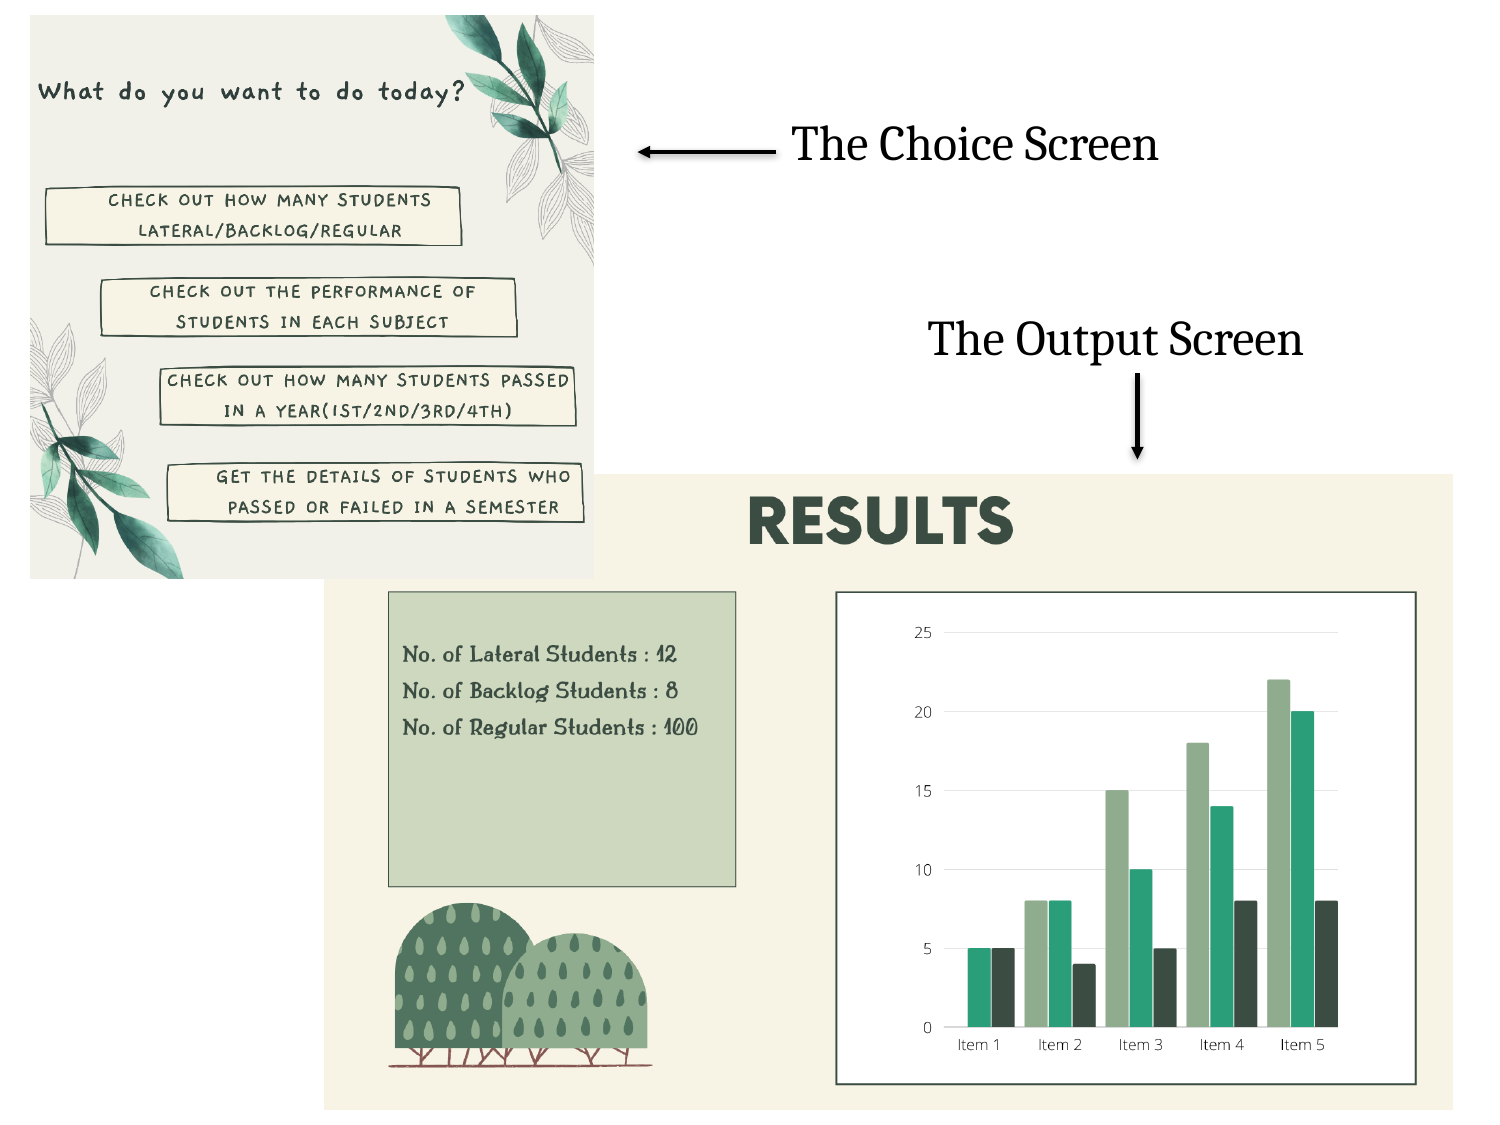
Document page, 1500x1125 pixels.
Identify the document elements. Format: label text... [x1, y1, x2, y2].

text_box The Choice Screen [776, 103, 1277, 178]
text_box The Output Screen [912, 297, 1413, 373]
picture [30, 15, 1453, 1110]
